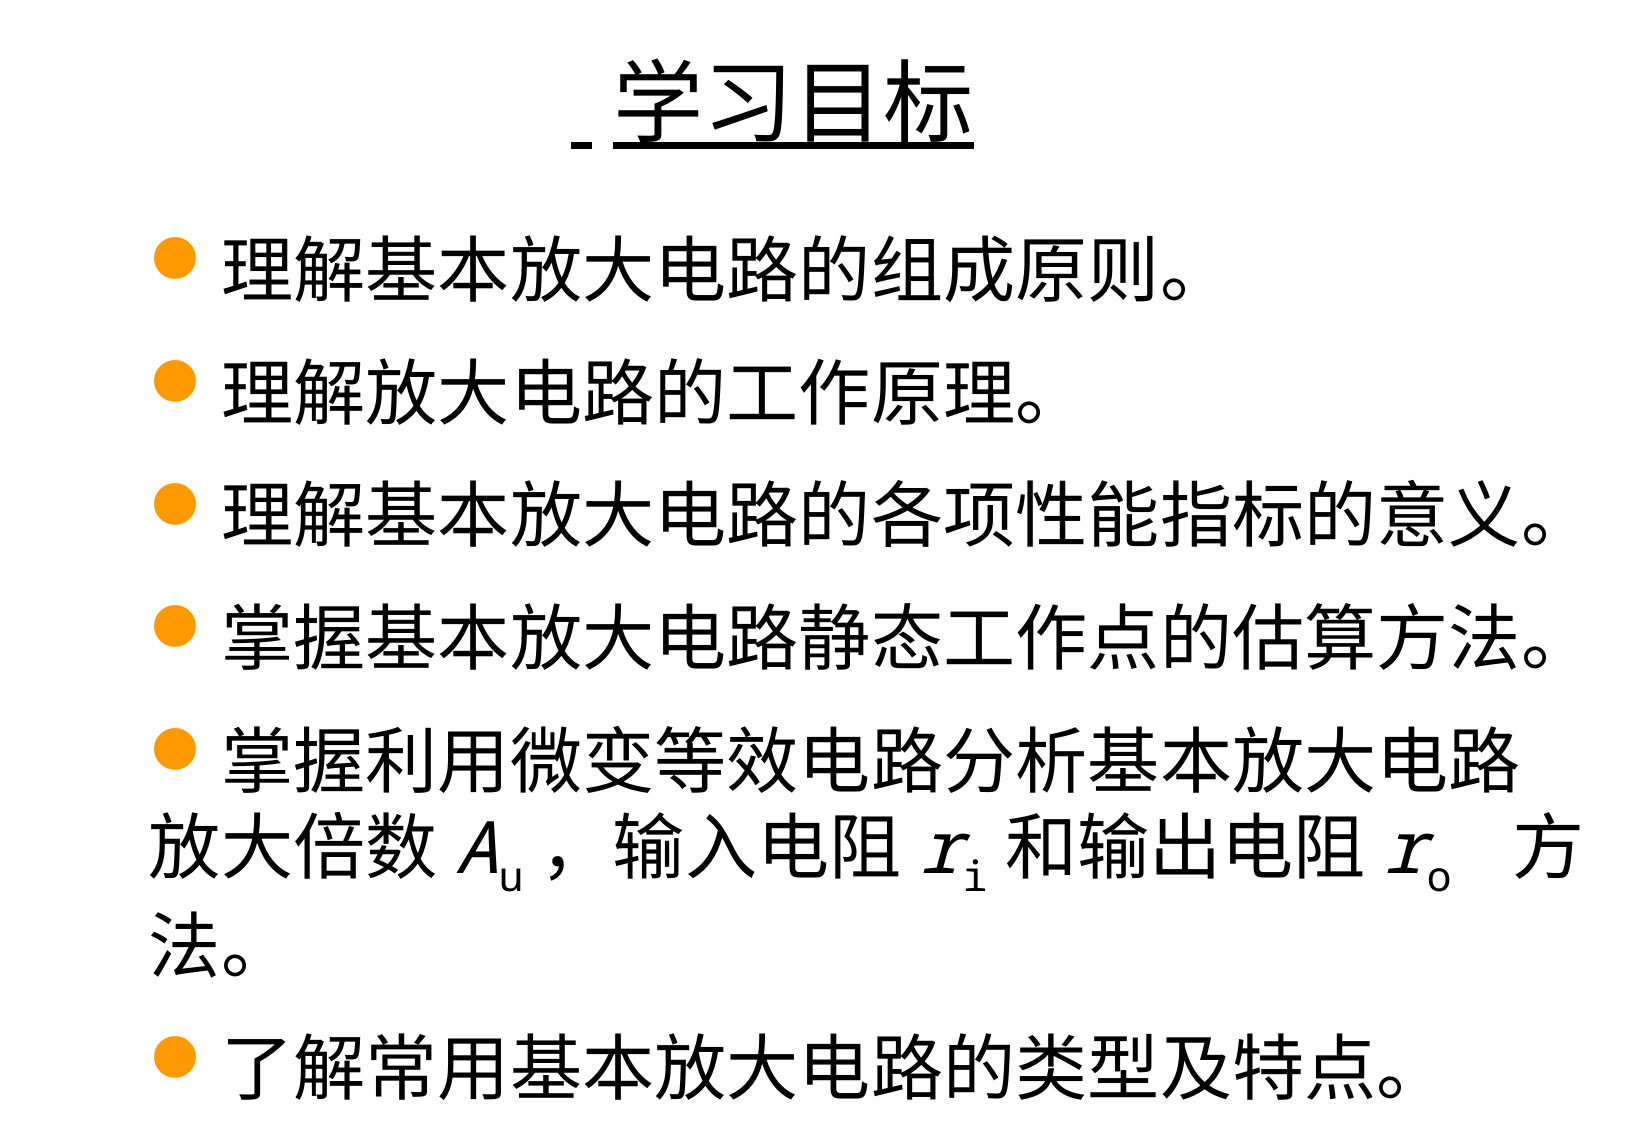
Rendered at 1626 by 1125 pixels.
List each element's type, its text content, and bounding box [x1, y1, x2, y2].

text_box 学习目标 [556, 37, 1018, 161]
text_box 理解基本放大电路的组成原则。 理解放大电路的工作原理。 理解基本放大电路的各项性能指标的意义。 掌握基本放大电路静态工作点的估算方法。 掌握利用微变等效电路分析基本放大电路放大倍数Au，输入电阻ri和输出电阻ro 方法。 了解常用基本放大电路的类型及特点。 [134, 216, 1606, 1117]
